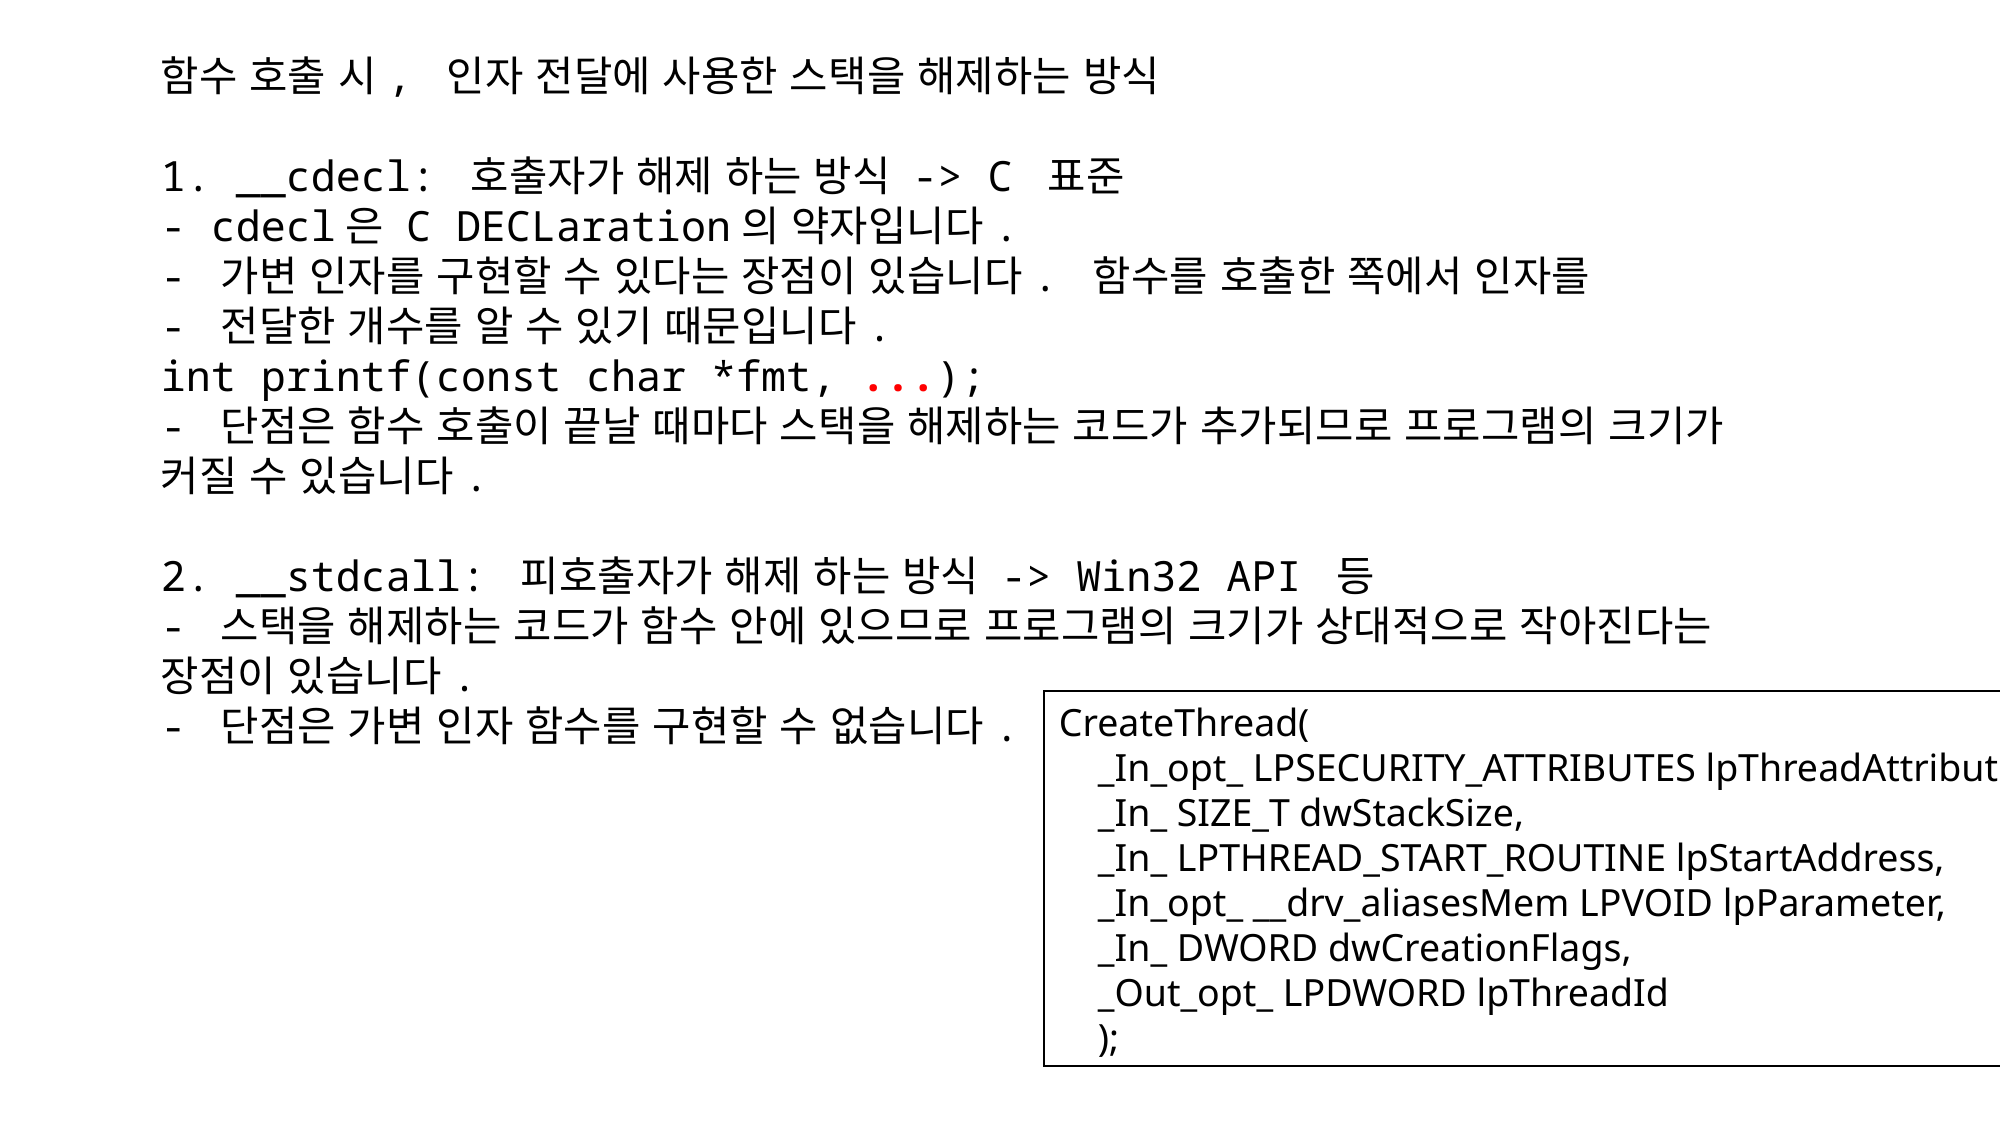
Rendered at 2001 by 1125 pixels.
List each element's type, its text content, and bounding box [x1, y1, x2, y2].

text_box CreateThread( _In_opt_ LPSECURITY_ATTRIBUTES lpThreadAttributes, _In_ SIZE_T dwStackSize, _In_ LPTHREAD_START_ROUTINE lpStartAddress, _In_opt_ __drv_aliasesMem LPVOID lpParameter, _In_ DWORD dwCreationFlags, _Out_opt_ LPDWORD lpThreadId ); [1043, 690, 2000, 1067]
text_box 함수 호출 시, 인자 전달에 사용한 스택을 해제하는 방식 1. __cdecl: 호출자가 해제 하는 방식 -> C 표준 - cdecl은 C DECLaration의 약자입니다. - 가변 인자를 구현할 수 있다는 장점이 있습니다. 함수를 호출한 쪽에서 인자를 - 전달한 개수를 알 수 있기 때문입니다. int printf(const char *fmt, ...); - 단점은 함수 호출이 끝날 때마다 스택을 해제하는 코드가 추가되므로 프로그램의 크기가 커질 수 있습니다. 2. __stdcall: 피호출자가 해제 하는 방식 -> Win32 API 등 - 스택을 해제하는 코드가 함수 안에 있으므로 프로그램의 크기가 상대적으로 작아진다는 장점이 있습니다. - 단점은 가변 인자 함수를 구현할 수 없습니다. [146, 42, 1740, 758]
